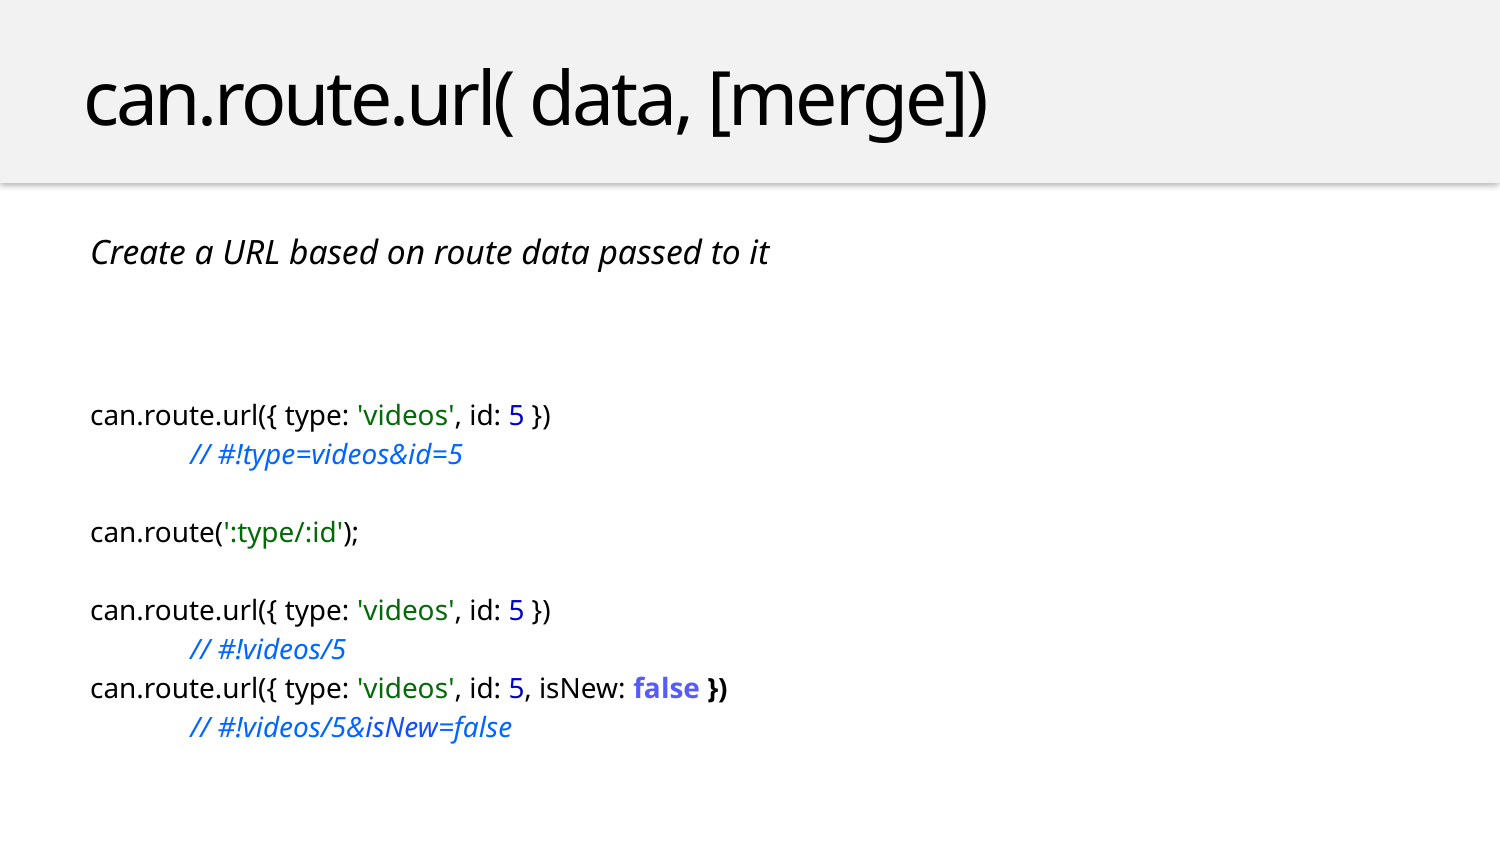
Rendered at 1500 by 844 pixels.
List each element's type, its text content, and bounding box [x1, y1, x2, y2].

text_box [74, 232, 1361, 772]
text_box [0, 0, 1500, 184]
text_box can.route.url( data, [merge]) [69, 43, 1442, 137]
list Create a URL based on route data passed to it can.route.url({ type: 'videos', id: 5 }) // #!type=videos&id=5 can.route(':type/:id'); can.route.url({ type: 'videos', id: 5 }) // #!videos/5 can.route.url({ type: 'videos', id: 5, isNew: false }) // #!videos/5&isNew=false [75, 196, 1425, 754]
